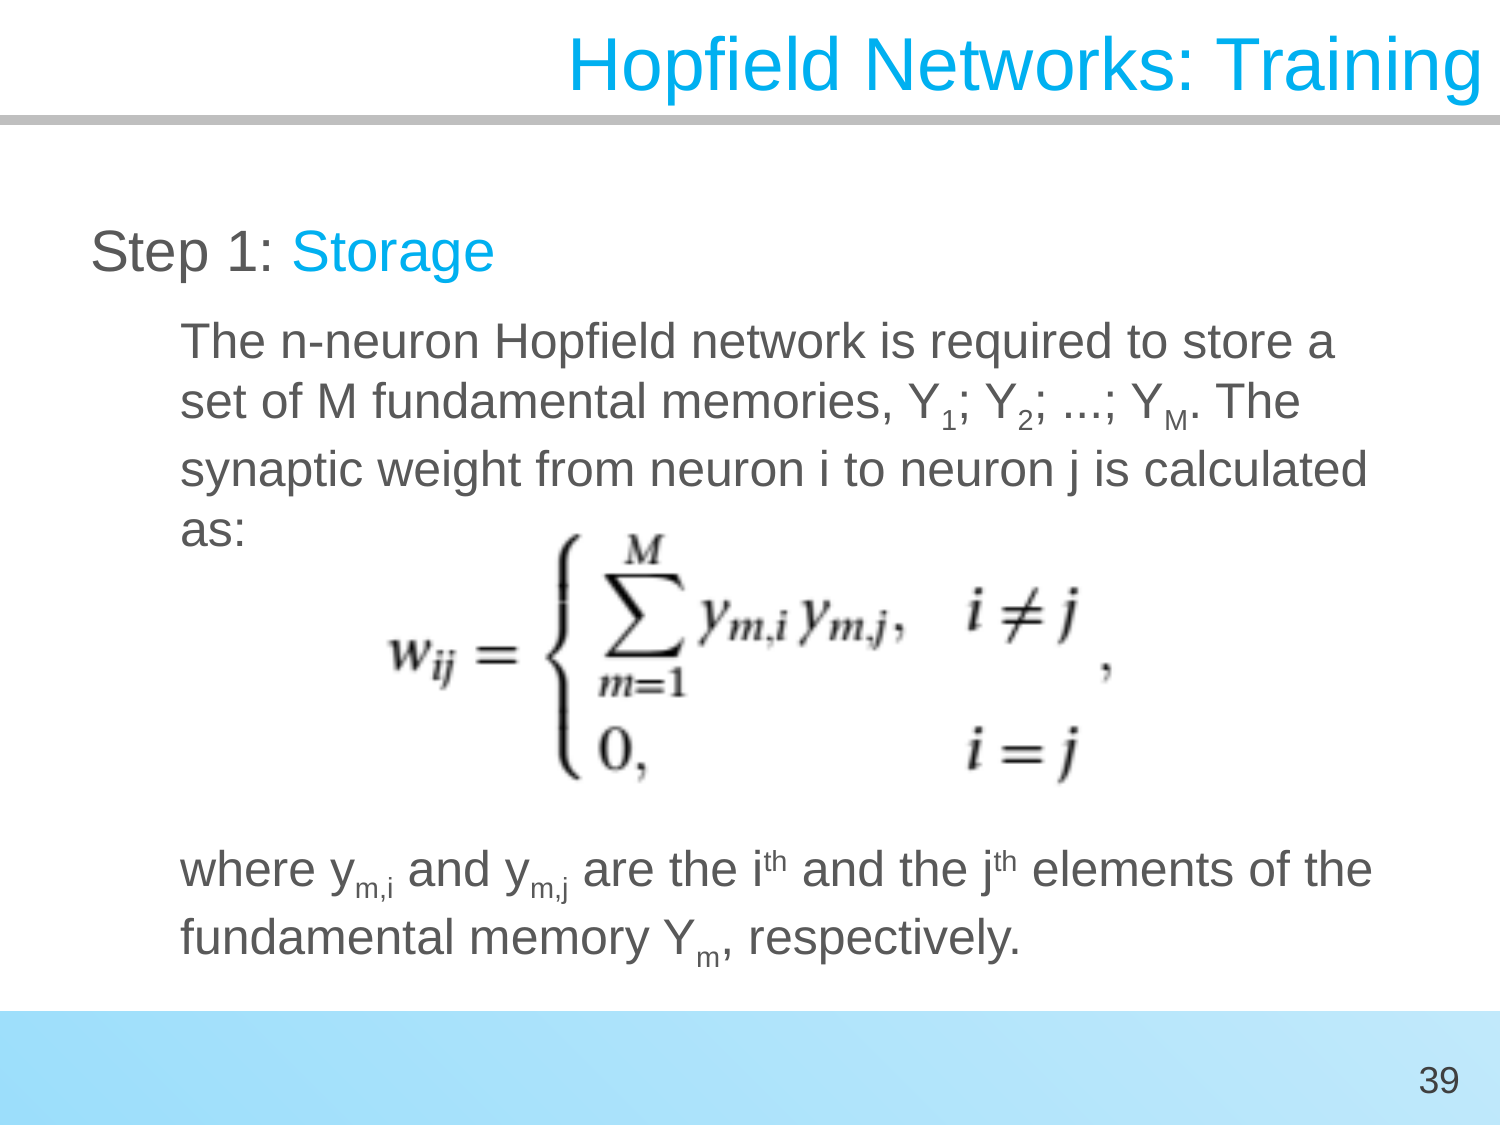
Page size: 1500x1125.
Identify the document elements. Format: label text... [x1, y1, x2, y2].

list Step 1: Storage The n-neuron Hopfield network is required to store a set of M fundamental memories, Y1; Y2; ...; YM. The synaptic weight from neuron i to neuron j is calculated as: where ym,i and ym,j are the ith and the jth elements of the fundamental memory Ym, respectively. [75, 205, 1425, 1012]
title Hopfield Networks: Training [0, 0, 1500, 122]
picture [355, 499, 1145, 817]
